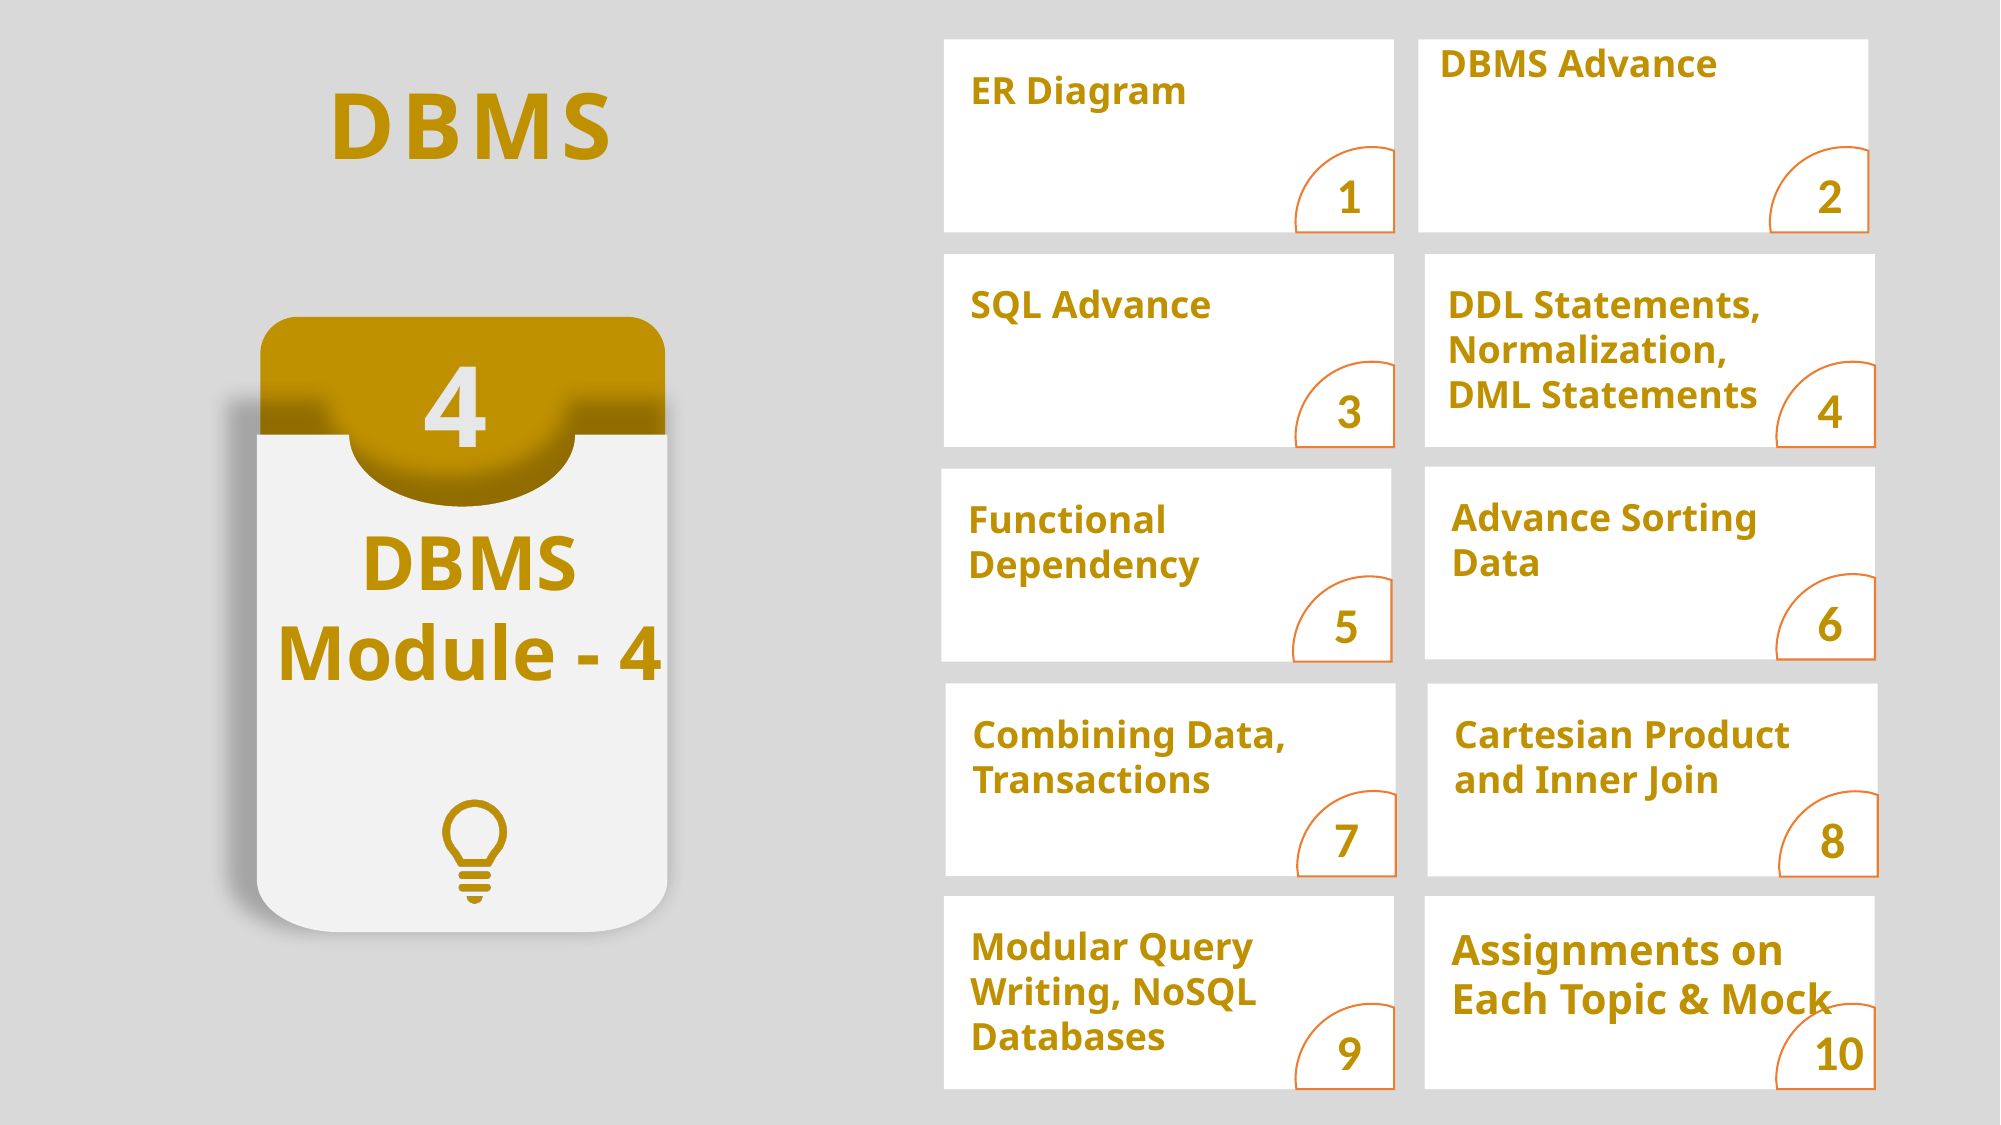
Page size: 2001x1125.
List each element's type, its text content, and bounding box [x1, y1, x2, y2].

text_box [1424, 896, 1881, 1090]
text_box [945, 683, 1396, 877]
text_box 4 [378, 327, 534, 478]
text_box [943, 254, 1394, 447]
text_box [941, 468, 1392, 662]
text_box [1424, 254, 1875, 447]
text_box [255, 706, 669, 934]
picture [415, 792, 534, 911]
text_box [943, 896, 1394, 1090]
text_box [943, 39, 1394, 233]
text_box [234, 508, 704, 706]
text_box [255, 433, 669, 508]
text_box [259, 315, 667, 449]
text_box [1427, 683, 1878, 877]
text_box DBMS [76, 61, 863, 186]
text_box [1424, 466, 1875, 660]
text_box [1418, 32, 1869, 233]
